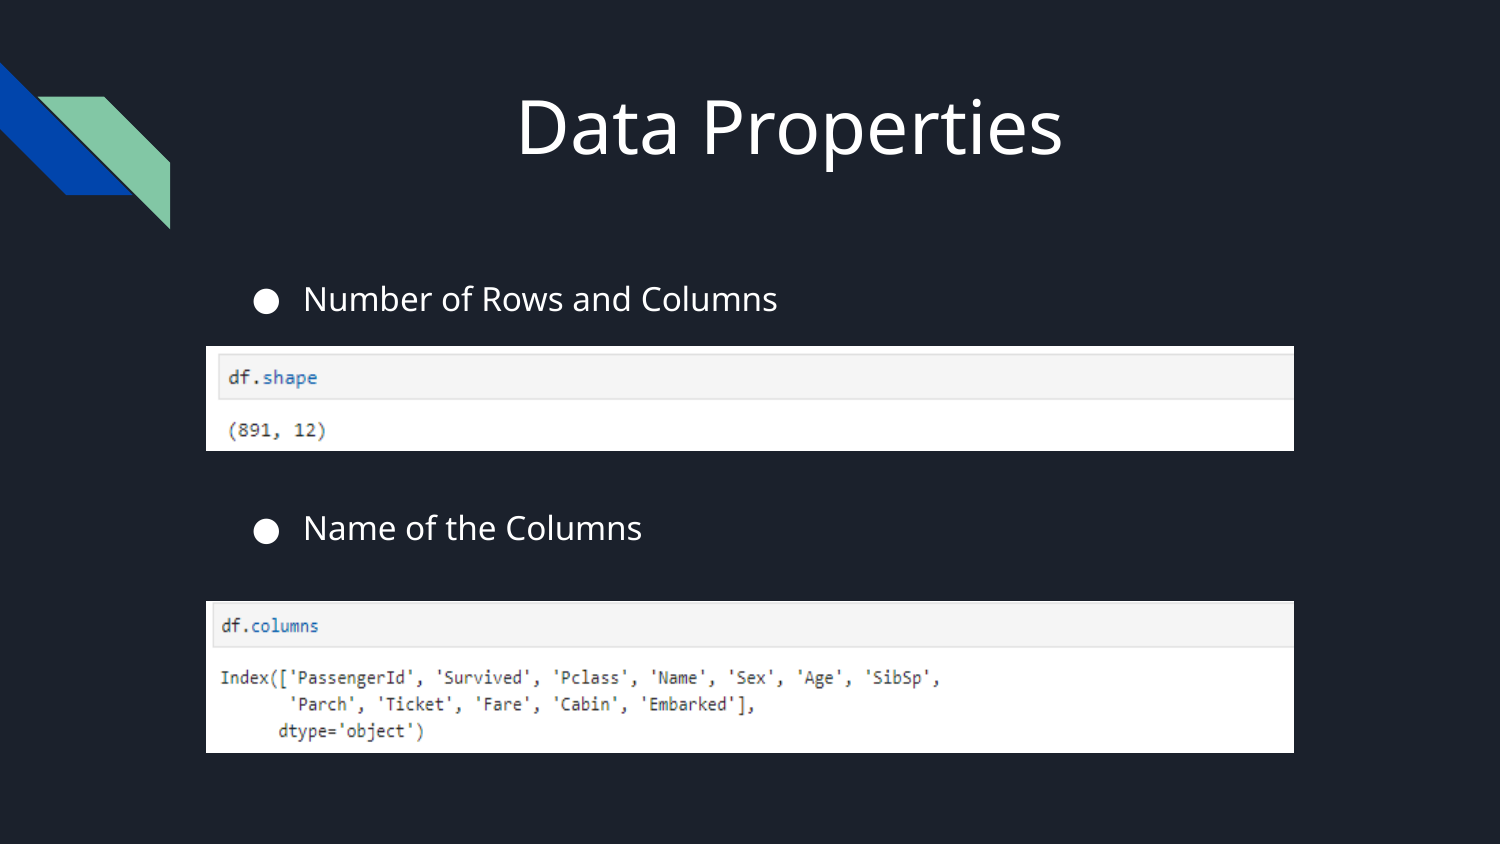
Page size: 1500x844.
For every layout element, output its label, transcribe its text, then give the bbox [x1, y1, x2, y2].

title Data Properties [212, 64, 1368, 215]
list Number of Rows and Columns Name of the Columns [212, 257, 1368, 735]
picture [206, 601, 1294, 754]
picture [206, 346, 1294, 451]
